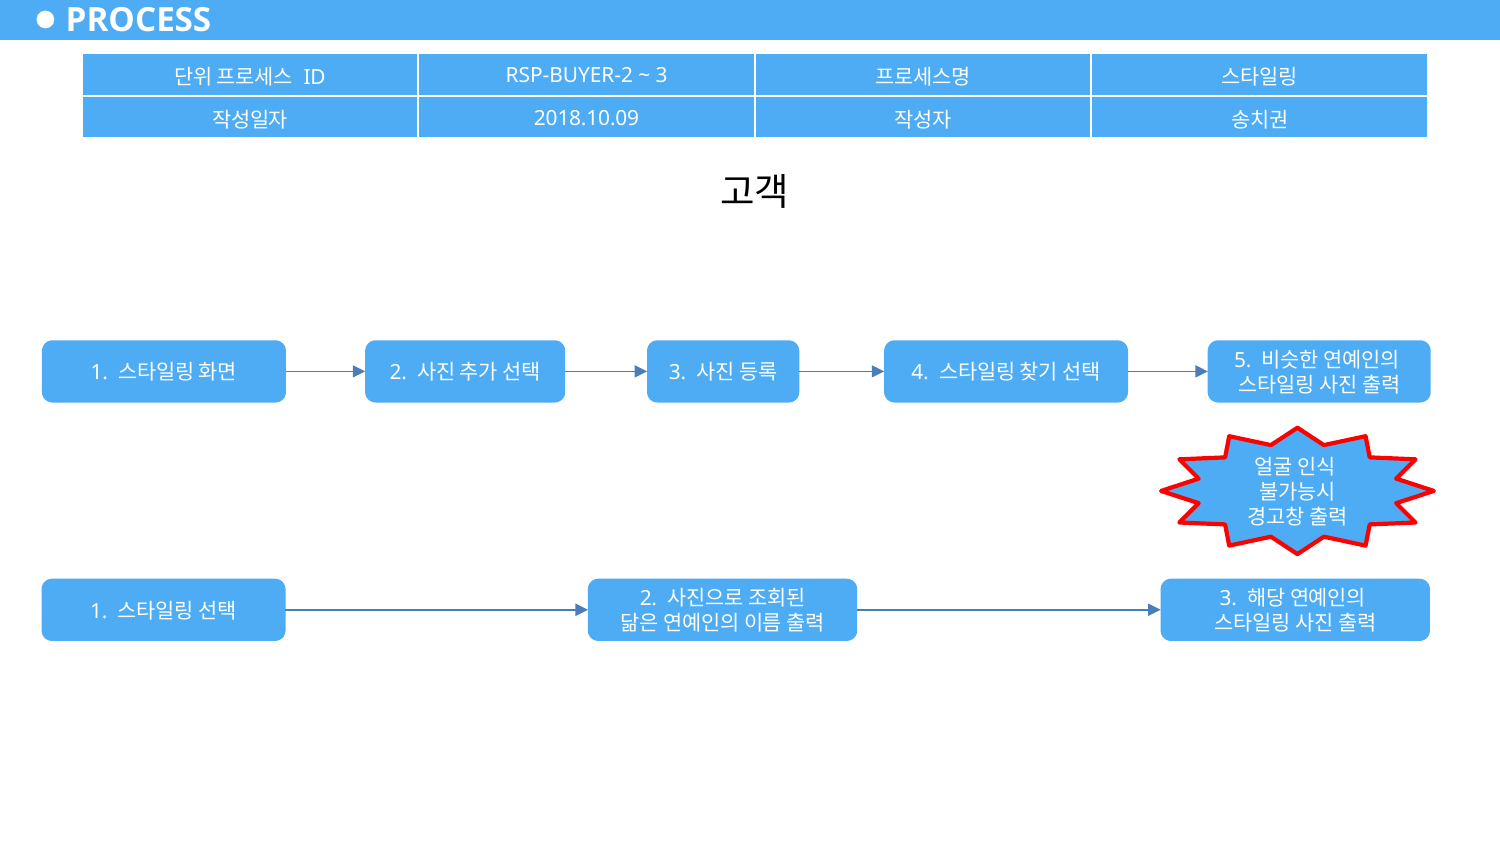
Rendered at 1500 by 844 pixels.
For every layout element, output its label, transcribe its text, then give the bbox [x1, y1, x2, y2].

text_box 4. 스타일링 찾기 선택 [884, 340, 1129, 403]
table_header 스타일링 [1092, 54, 1427, 95]
table_header 단위 프로세스 ID [83, 54, 417, 95]
text_box 2. 사진으로 조회된 닮은 연예인의 이름 출력 [587, 578, 858, 641]
table_cell 작성일자 [83, 97, 417, 137]
title PROCESS [52, 0, 236, 43]
text_box 고객 [486, 160, 1023, 221]
text_box 1. 스타일링 화면 [41, 340, 286, 403]
table_cell 2018.10.09 [419, 97, 754, 137]
table_cell 작성자 [756, 97, 1090, 137]
table_header 프로세스명 [756, 54, 1090, 95]
text_box 3. 사진 등록 [647, 340, 800, 403]
text_box 3. 해당 연예인의 스타일링 사진 출력 [1160, 578, 1430, 641]
text_box 5. 비슷한 연예인의 스타일링 사진 출력 [1207, 340, 1431, 403]
table_cell 송치권 [1092, 97, 1427, 137]
table_header RSP-BUYER-2 ~ 3 [419, 54, 754, 95]
text_box 1. 스타일링 선택 [41, 578, 286, 641]
text_box 2. 사진 추가 선택 [365, 340, 566, 403]
text_box 얼굴 인식 불가능시 경고창 출력 [1158, 425, 1436, 556]
